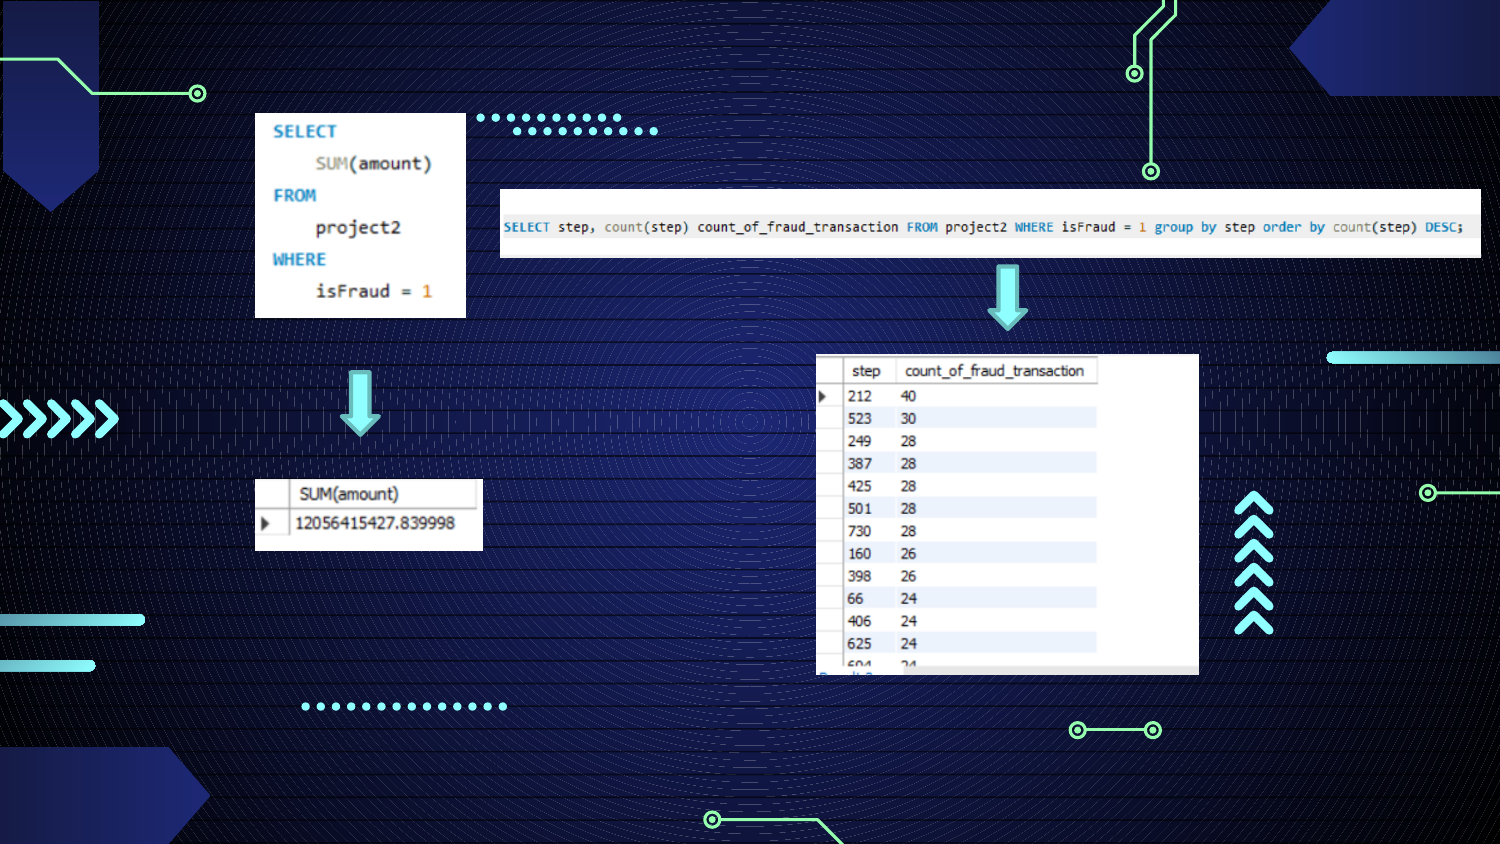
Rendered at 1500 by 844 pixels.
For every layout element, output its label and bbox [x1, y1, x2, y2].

text_box [301, 702, 508, 711]
text_box [1204, 542, 1327, 583]
text_box [339, 370, 381, 437]
picture [499, 189, 1481, 258]
text_box [476, 113, 659, 136]
text_box [987, 266, 1029, 332]
picture [254, 113, 466, 318]
picture [816, 354, 1200, 675]
picture [255, 479, 484, 551]
